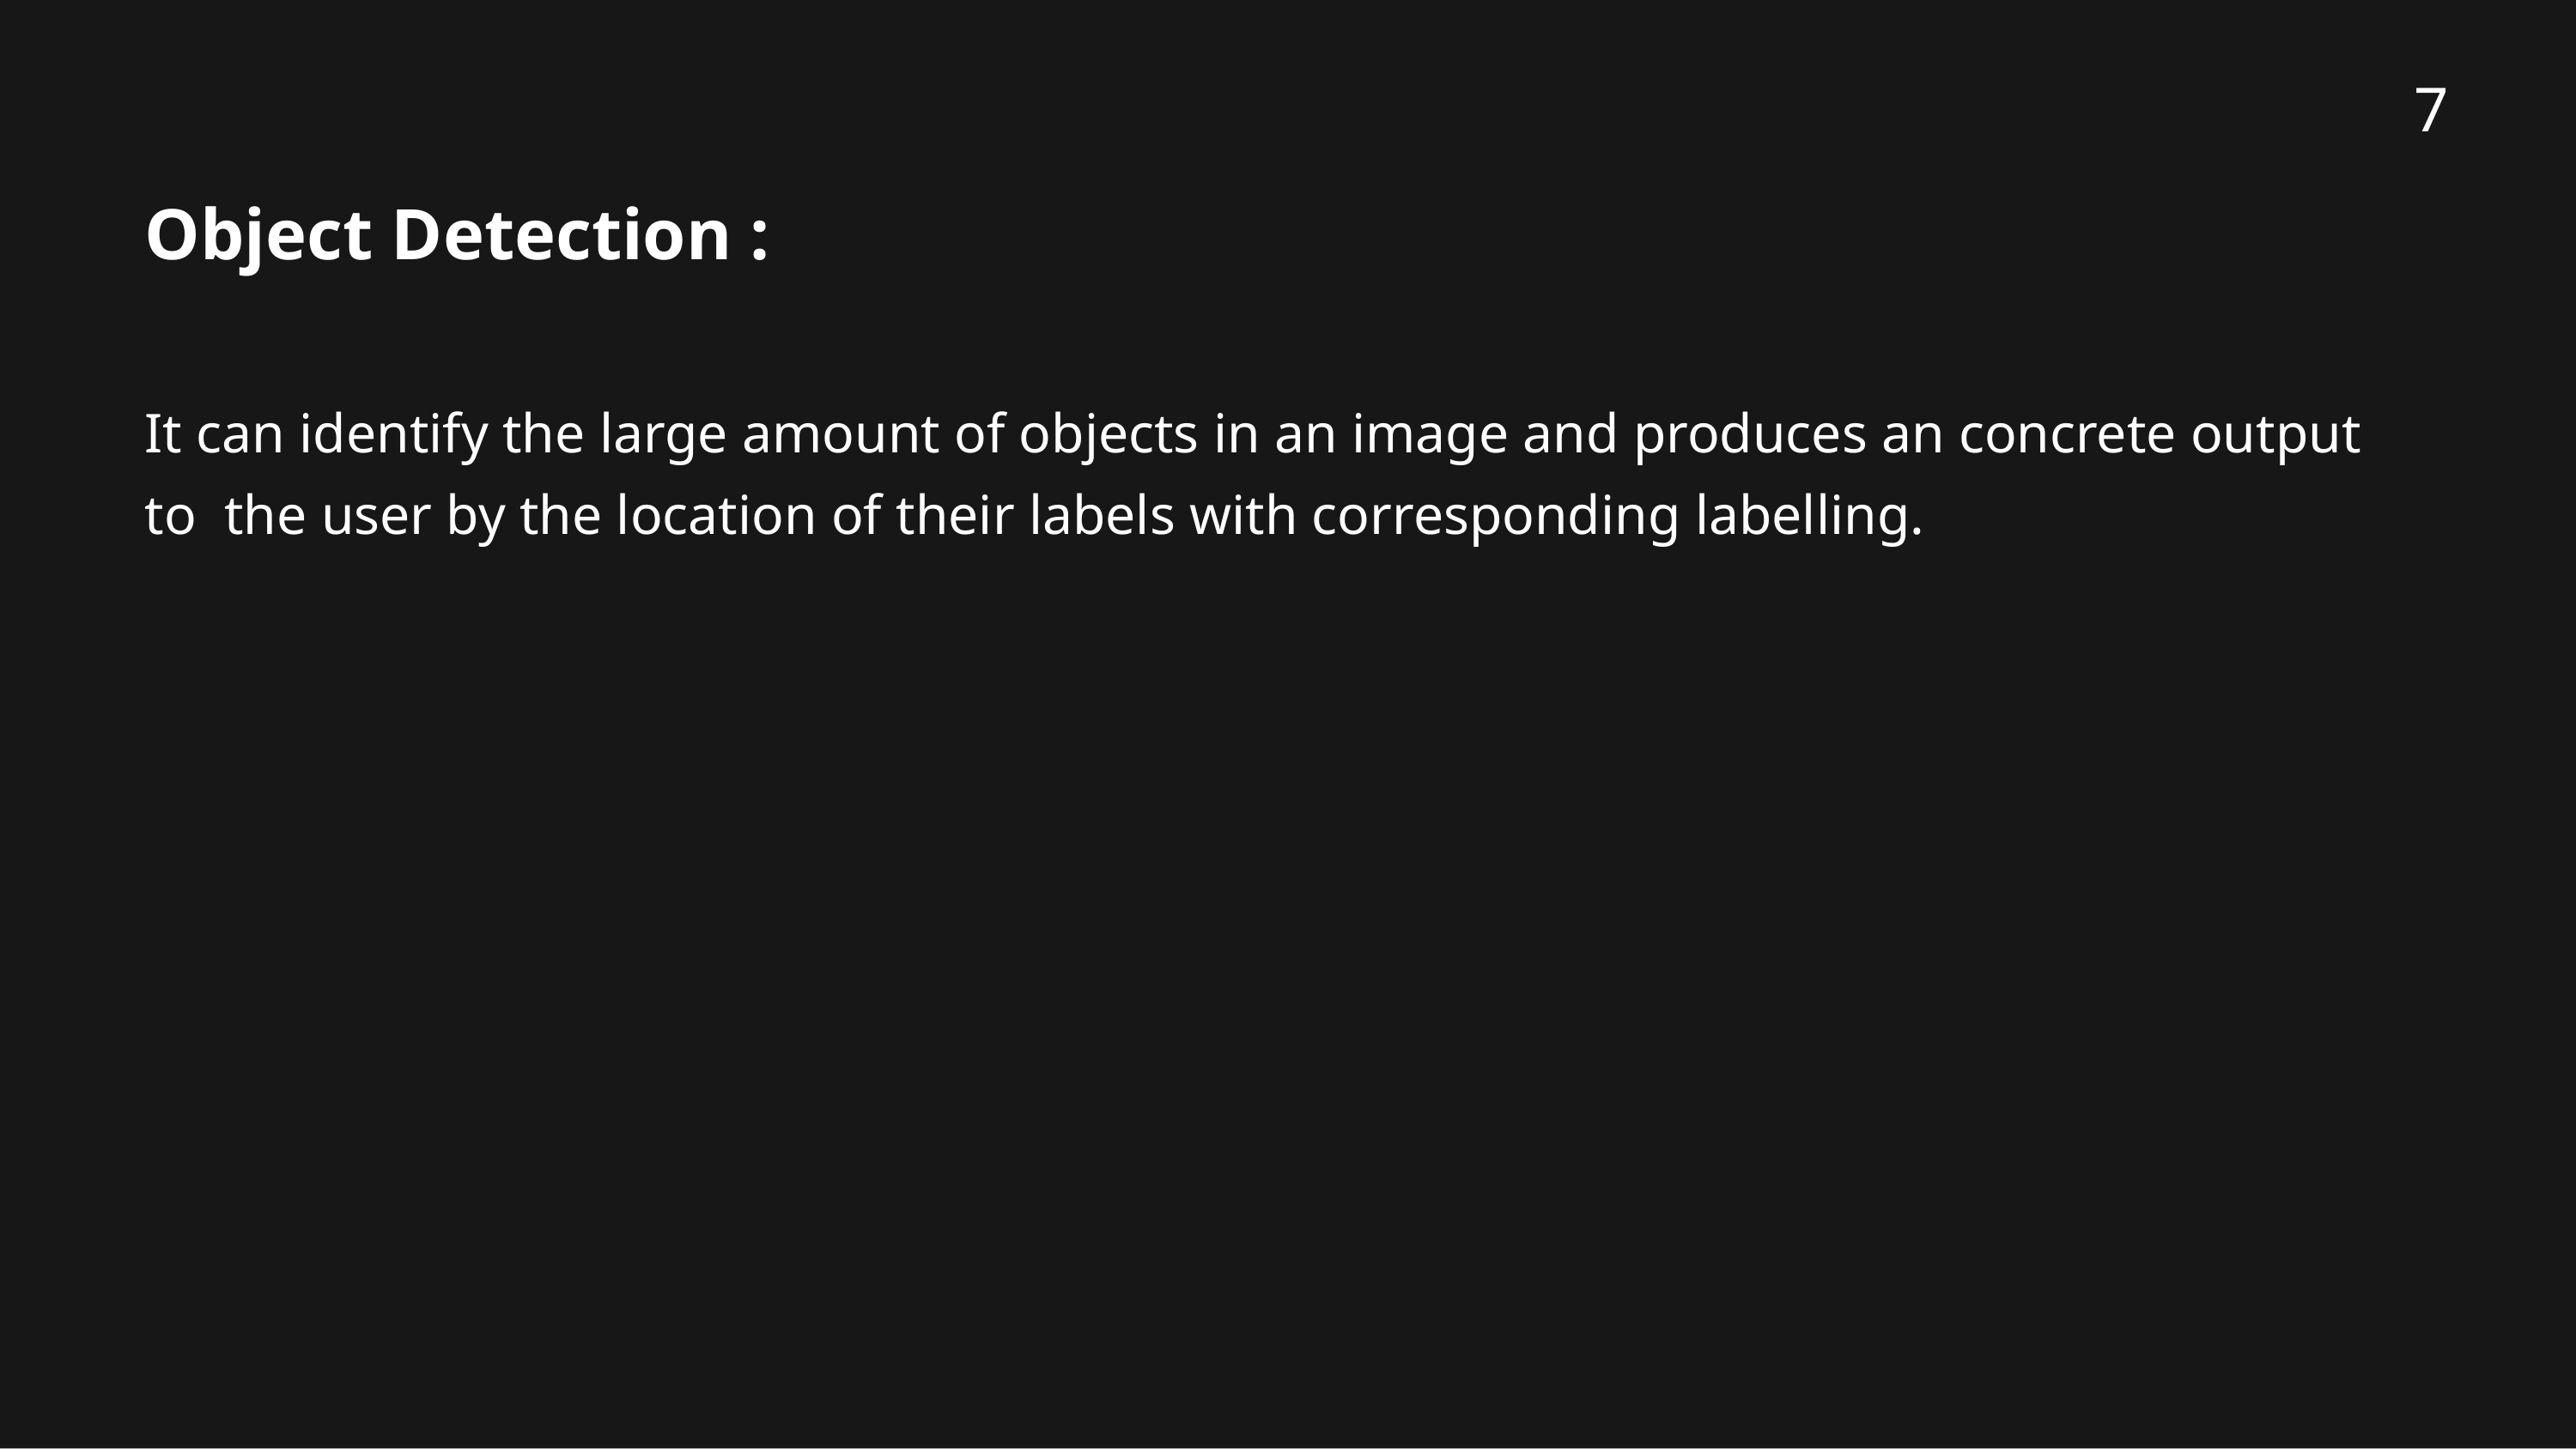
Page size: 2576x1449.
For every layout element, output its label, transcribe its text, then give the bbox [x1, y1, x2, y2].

text_box 7 [2411, 70, 2451, 144]
text_box Object Detection : [143, 188, 883, 274]
text_box It can identify the large amount of objects in an image and produces an concrete output to the user by the location of their labels with corresponding labelling. [143, 379, 2406, 545]
